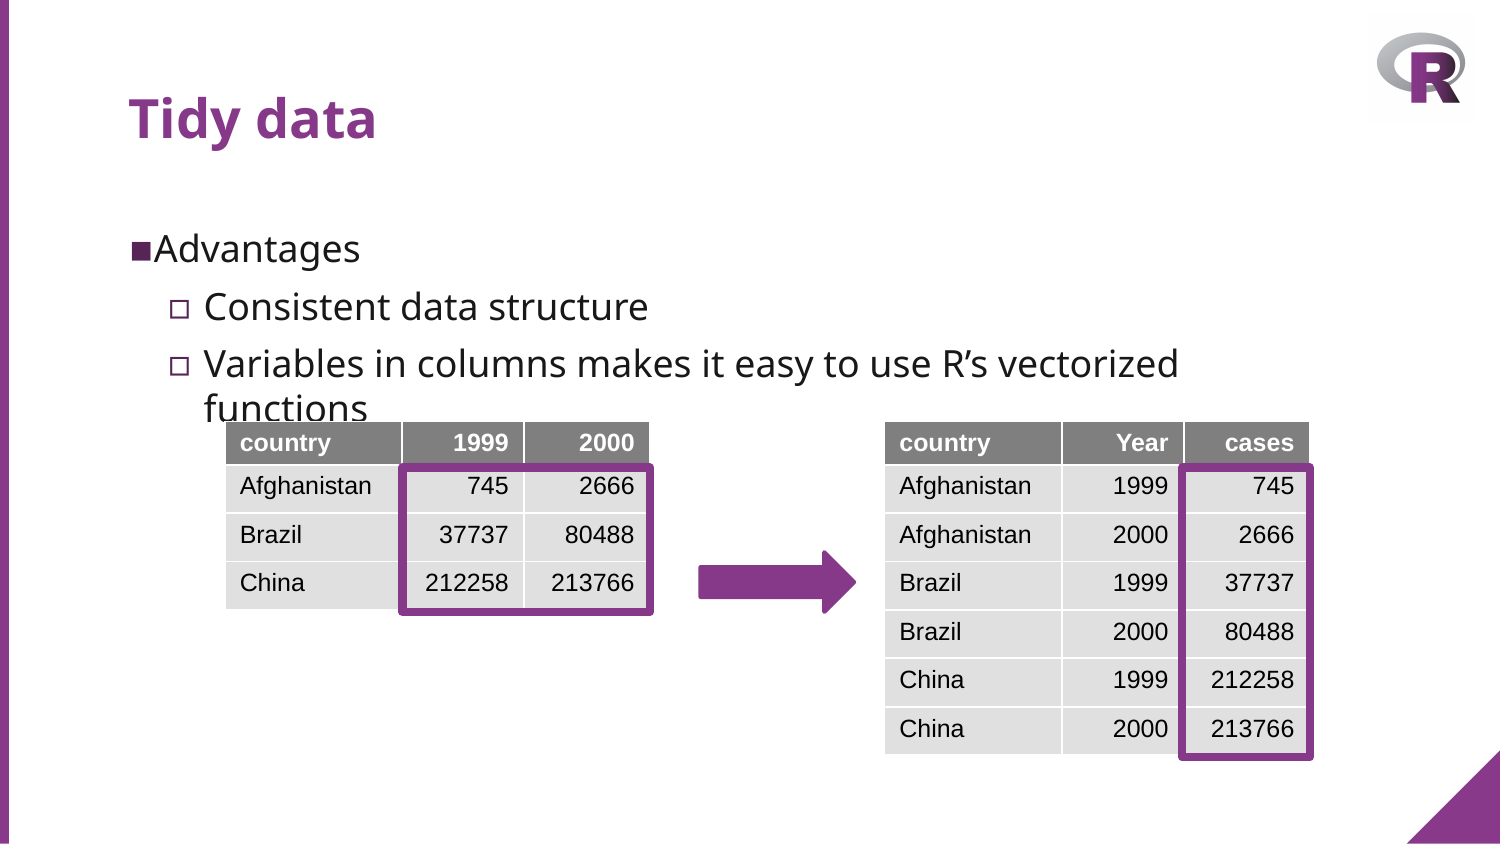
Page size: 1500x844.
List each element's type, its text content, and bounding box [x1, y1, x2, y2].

table_header Year [1063, 422, 1183, 464]
table_cell Afghanistan [885, 514, 1061, 561]
table_cell Afghanistan [226, 466, 401, 512]
title Tidy data [113, 69, 643, 209]
text_box [402, 467, 651, 612]
list Advantages Consistent data structure Variables in columns makes it easy to use R’s vectorized functions [113, 209, 1336, 401]
table_cell China [885, 708, 1061, 754]
table_header 1999 [403, 422, 523, 464]
table_cell China [226, 562, 401, 609]
table_header 2000 [525, 422, 649, 464]
picture [1367, 14, 1475, 122]
table_cell Afghanistan [885, 466, 1061, 512]
table_cell China [885, 659, 1061, 706]
table_cell Brazil [885, 611, 1061, 657]
text_box [1182, 467, 1310, 758]
table_cell 1999 [1063, 562, 1182, 609]
table_cell 1999 [1063, 659, 1182, 706]
table_cell Brazil [885, 562, 1061, 609]
table_header country [885, 422, 1061, 464]
text_box [700, 552, 855, 612]
table_cell 2000 [1063, 611, 1182, 657]
table_cell 2000 [1063, 514, 1182, 561]
table_header country [226, 422, 401, 464]
table_cell 1999 [1063, 466, 1183, 512]
table_cell Brazil [226, 514, 401, 561]
table_cell 2000 [1063, 708, 1182, 754]
table_header cases [1185, 422, 1309, 464]
